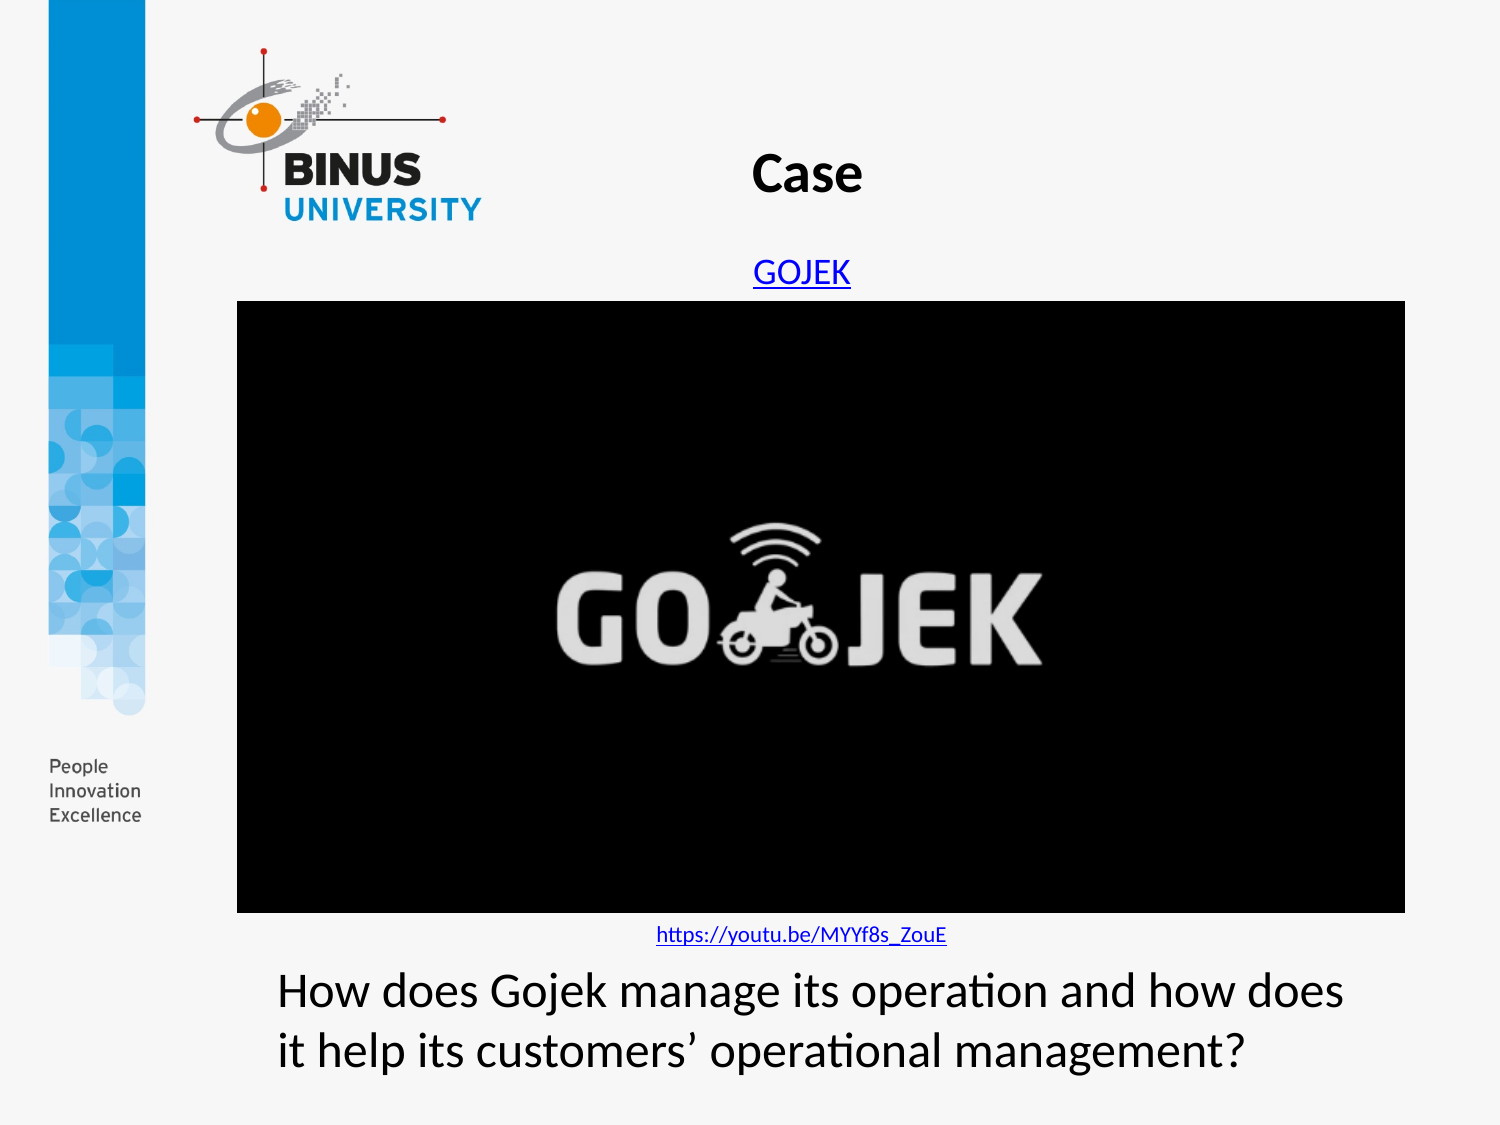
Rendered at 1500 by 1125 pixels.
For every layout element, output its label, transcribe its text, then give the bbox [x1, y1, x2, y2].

text_box How does Gojek manage its operation and how does it help its customers’ operational management? [262, 949, 1388, 1085]
text_box Case [737, 126, 1275, 212]
text_box GOJEK [321, 239, 1282, 299]
text_box https://youtu.be/MYYf8s_ZouE [641, 921, 963, 955]
picture [0, 0, 1500, 913]
